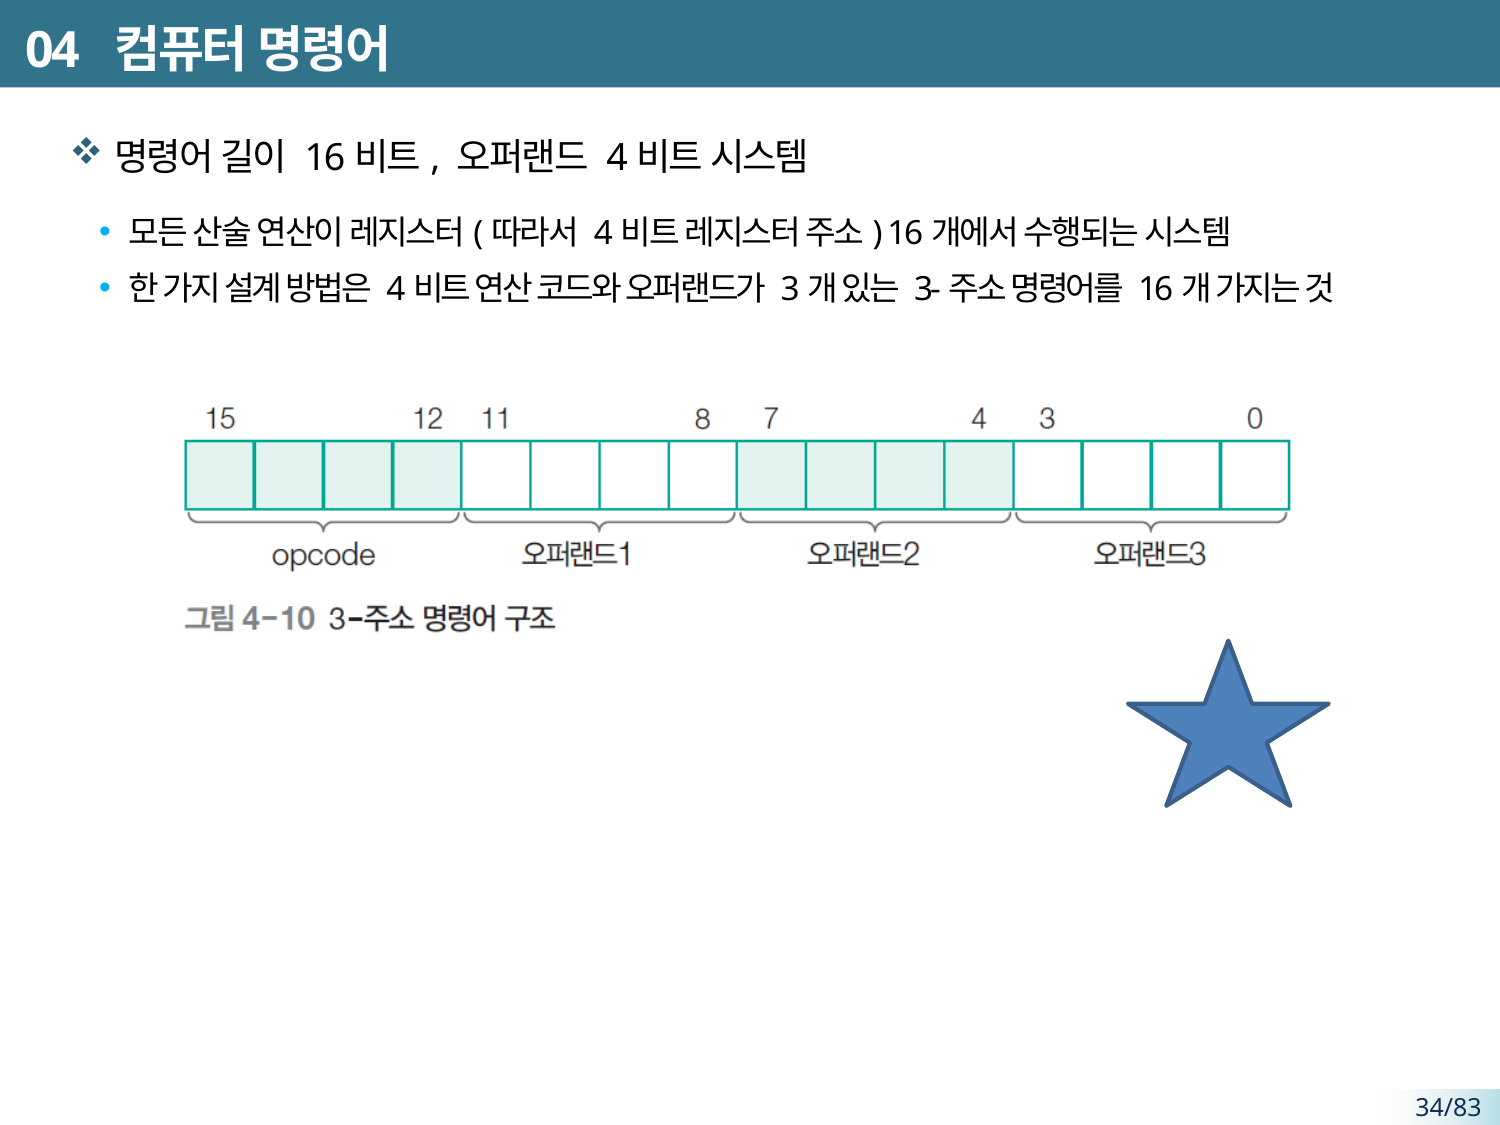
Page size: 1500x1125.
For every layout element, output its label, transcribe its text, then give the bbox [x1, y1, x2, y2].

text_box [1125, 649, 1331, 808]
list 명령어 길이 16비트, 오퍼랜드 4비트 시스템 모든 산술 연산이 레지스터(따라서 4비트 레지스터 주소) 16개에서 수행되는 시스템 한 가지 설계 방법은 4비트 연산 코드와 오퍼랜드가 3개 있는 3-주소 명령어를 16개 가지는 것 [10, 116, 1481, 1047]
picture [170, 389, 1304, 641]
title 04 컴퓨터 명령어 [10, 8, 1288, 87]
